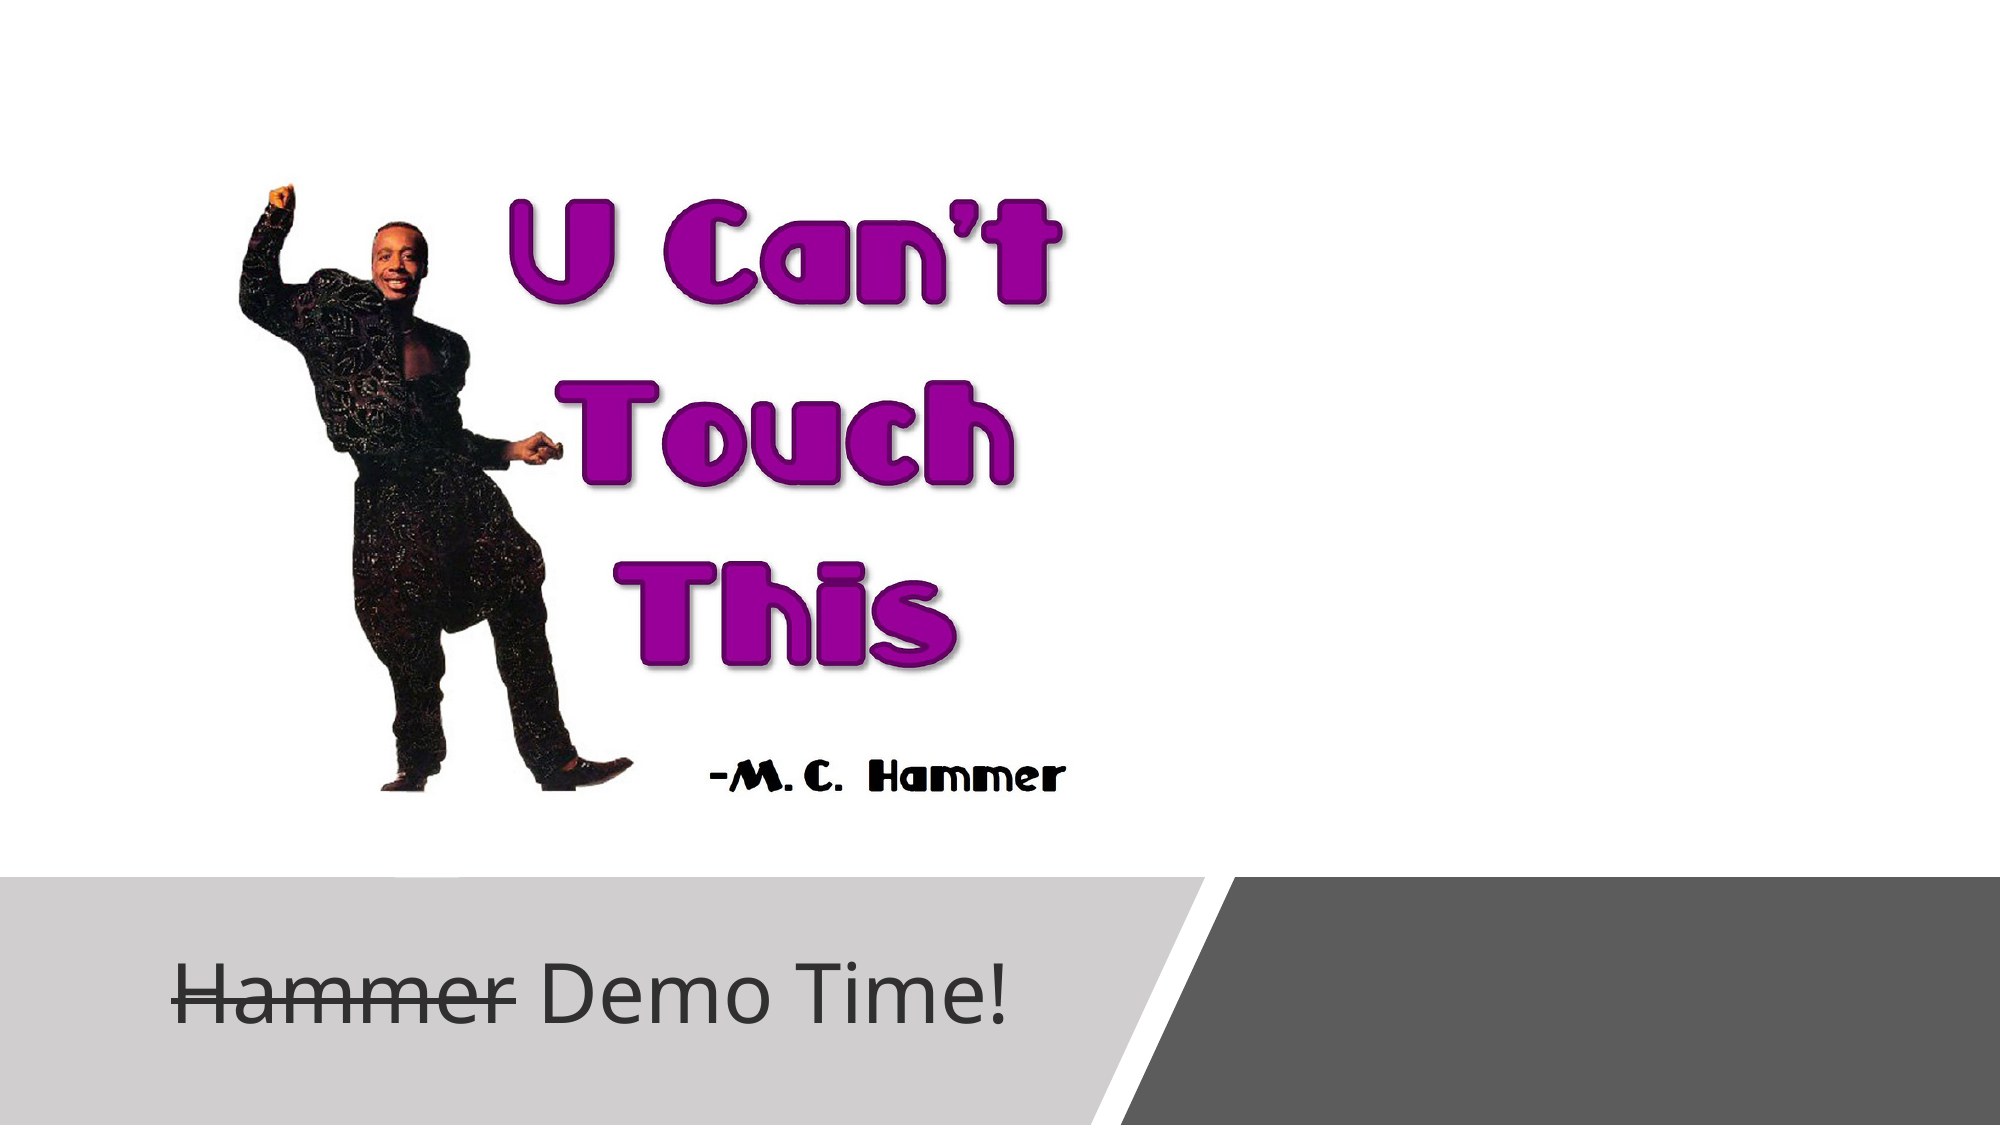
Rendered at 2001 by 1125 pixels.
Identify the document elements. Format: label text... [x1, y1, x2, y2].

title Hammer Demo Time! [155, 907, 1090, 1087]
text_box [1119, 875, 2000, 1125]
picture [208, 158, 1078, 813]
text_box [0, 875, 1207, 1125]
